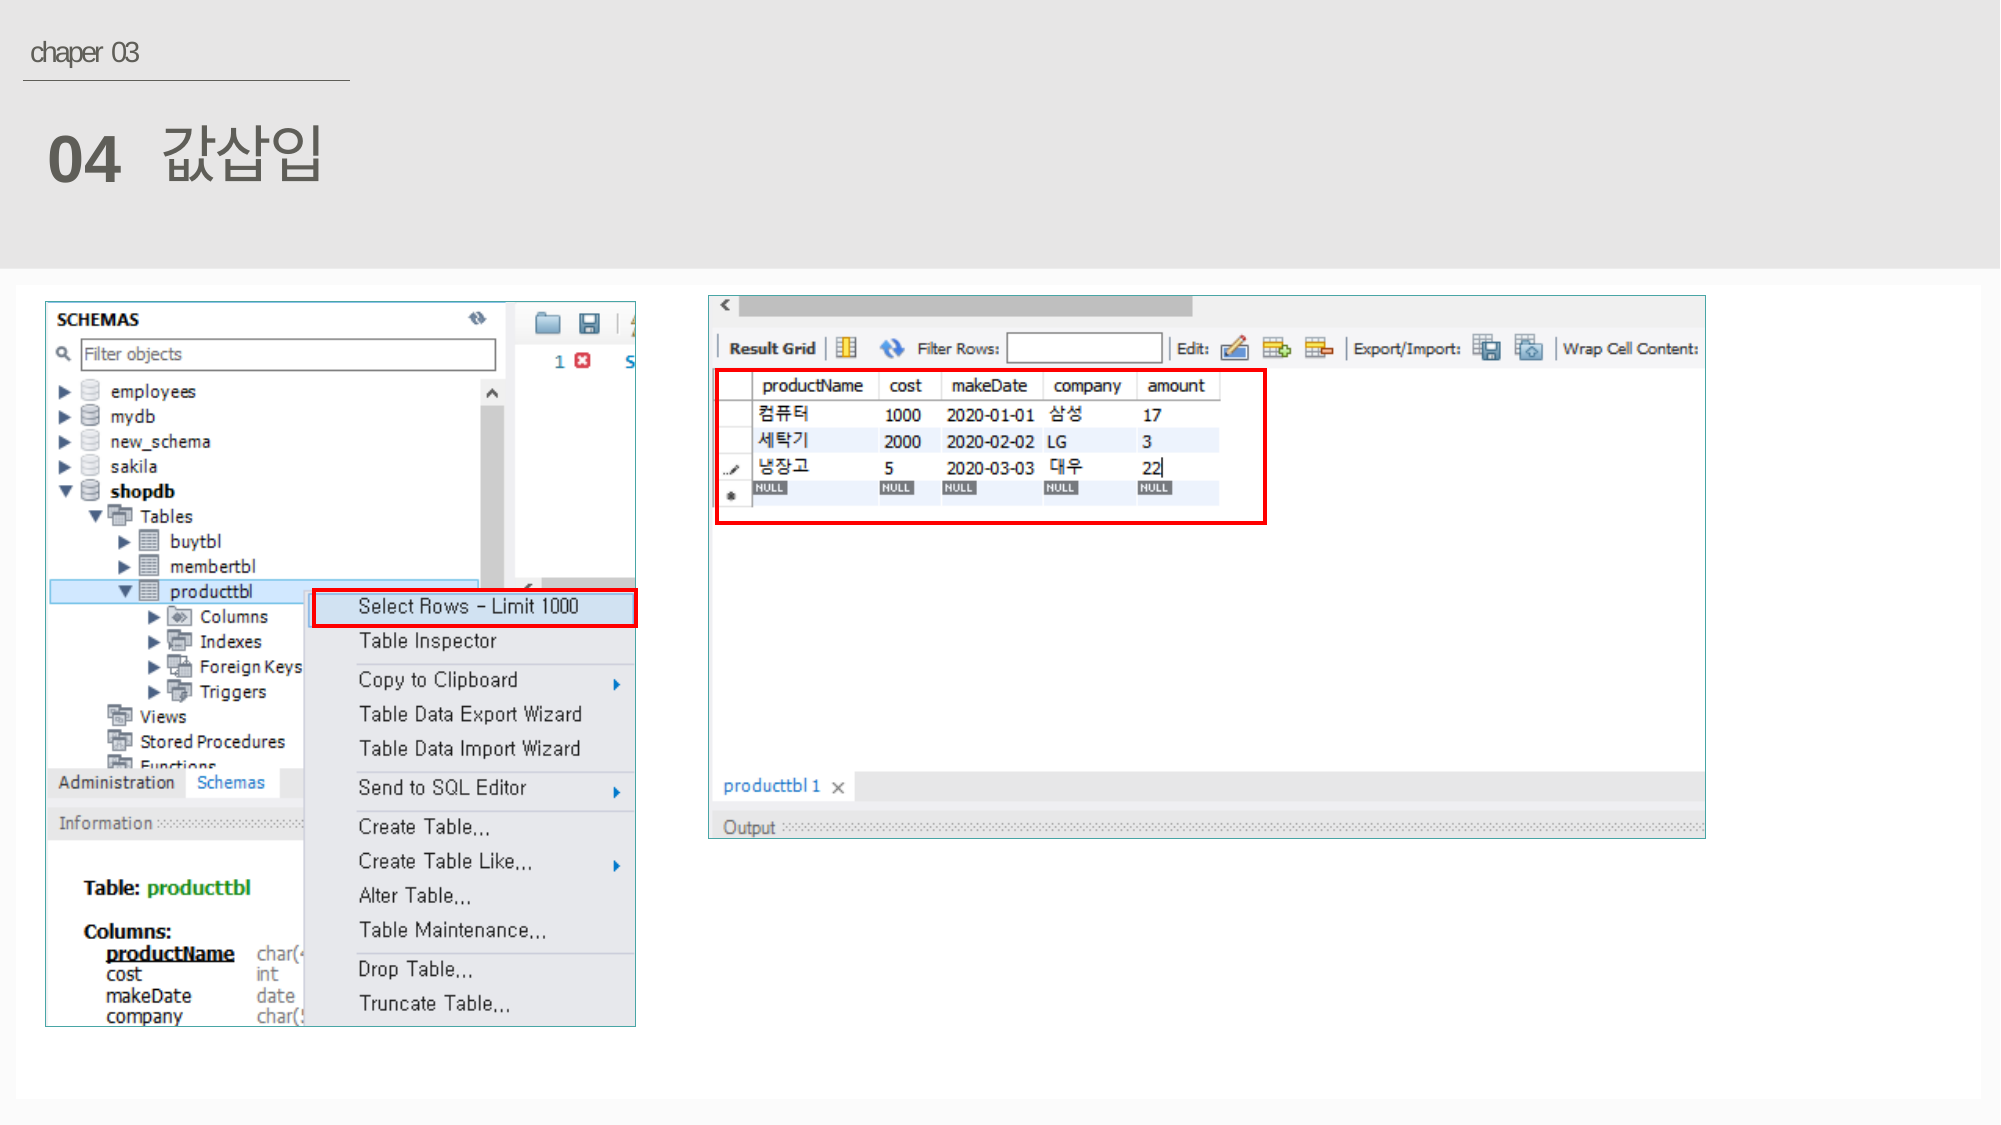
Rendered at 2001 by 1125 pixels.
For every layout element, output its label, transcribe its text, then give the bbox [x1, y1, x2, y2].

text_box 값삽입 [145, 107, 342, 198]
text_box [16, 285, 1981, 1099]
text_box [0, 0, 2000, 270]
picture [708, 295, 1706, 839]
text_box chaper 03 [15, 25, 156, 76]
text_box 04 [32, 108, 137, 204]
picture [45, 301, 635, 1027]
